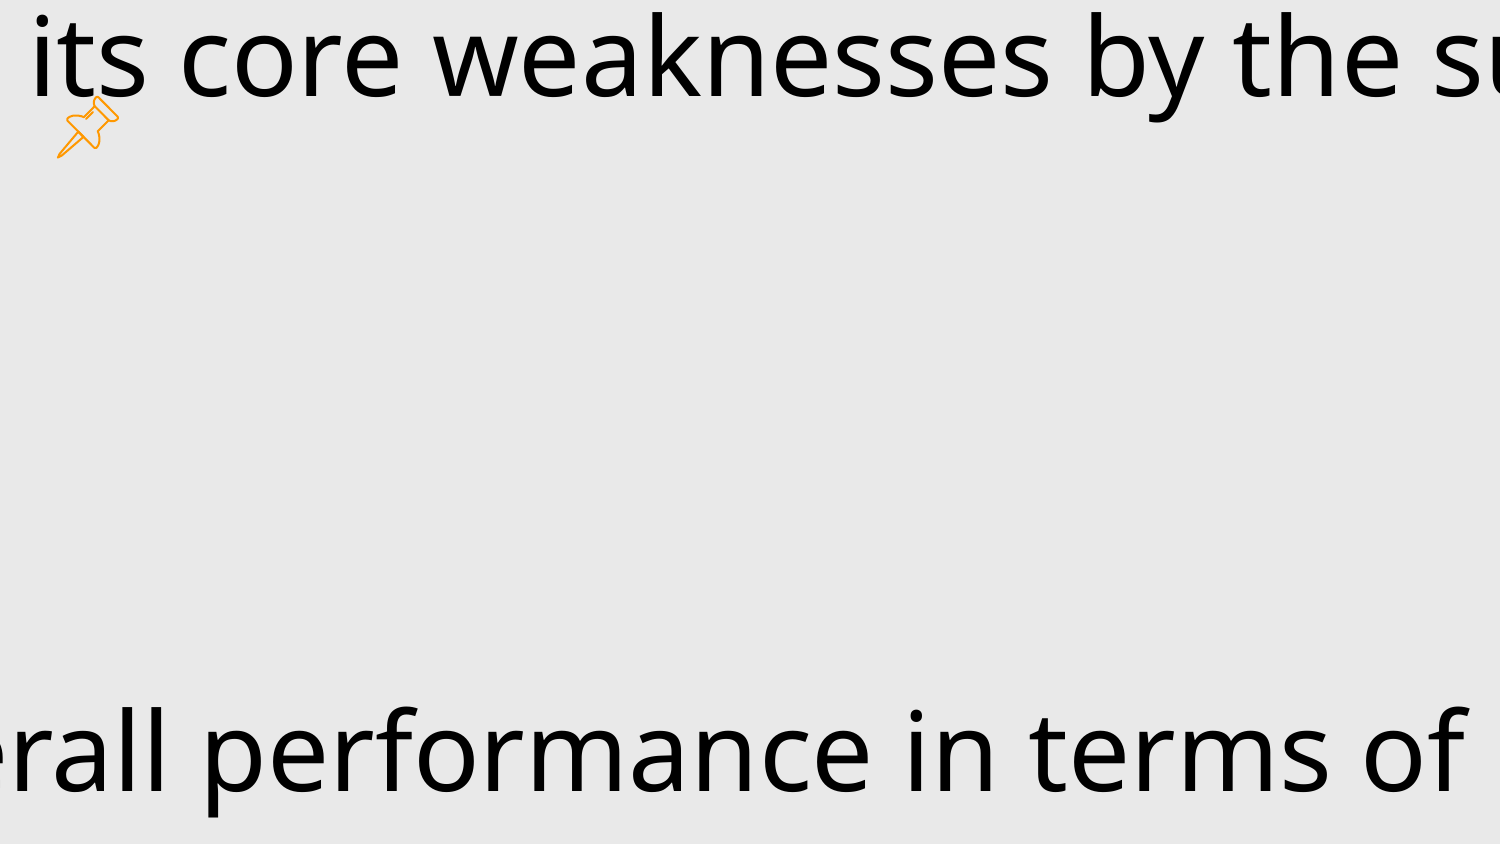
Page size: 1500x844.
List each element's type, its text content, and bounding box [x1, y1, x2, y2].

text_box The success of any service organization depends largely on the employees, the employees areconsidered as the backbone of HCG Hospital.  The attrition rate of the company is25%.So this study focused on why the Attrition occurs andthe possible ways to reduce it.  The study was mainly undertaken to identify the level of employee’s attitude, the dissatisfaction factors they face in the organization and for what reason they prefer to changetheir job. Once the lev els of Employee’s attitude are identified, it would be possible for the management to take necessary action to reduce attrition level. Since they are considered asbackbone of the organization, their progression will lead to the success of the organization forthe long run.  This study can be helpful in knowing, why the employees prefer to change their job and whichfactors make employee dissatisfy.  Since the study is critical issue, it is needed by the originations in order to assess the overallinterest and the feelings of the employees towards their nature of job and organization.  This study can be helpful to the management to improve its core weaknesses by the suggestionsand recommendations prescribed in the project.  This study can serve as a basis for measuring the organization’s overall performance in terms of employee satisfaction.  The need of this study can be recognized when the result of the related study need suggestionsand recommendations to the similar situation. [0, 0, 1500, 844]
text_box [57, 96, 119, 158]
